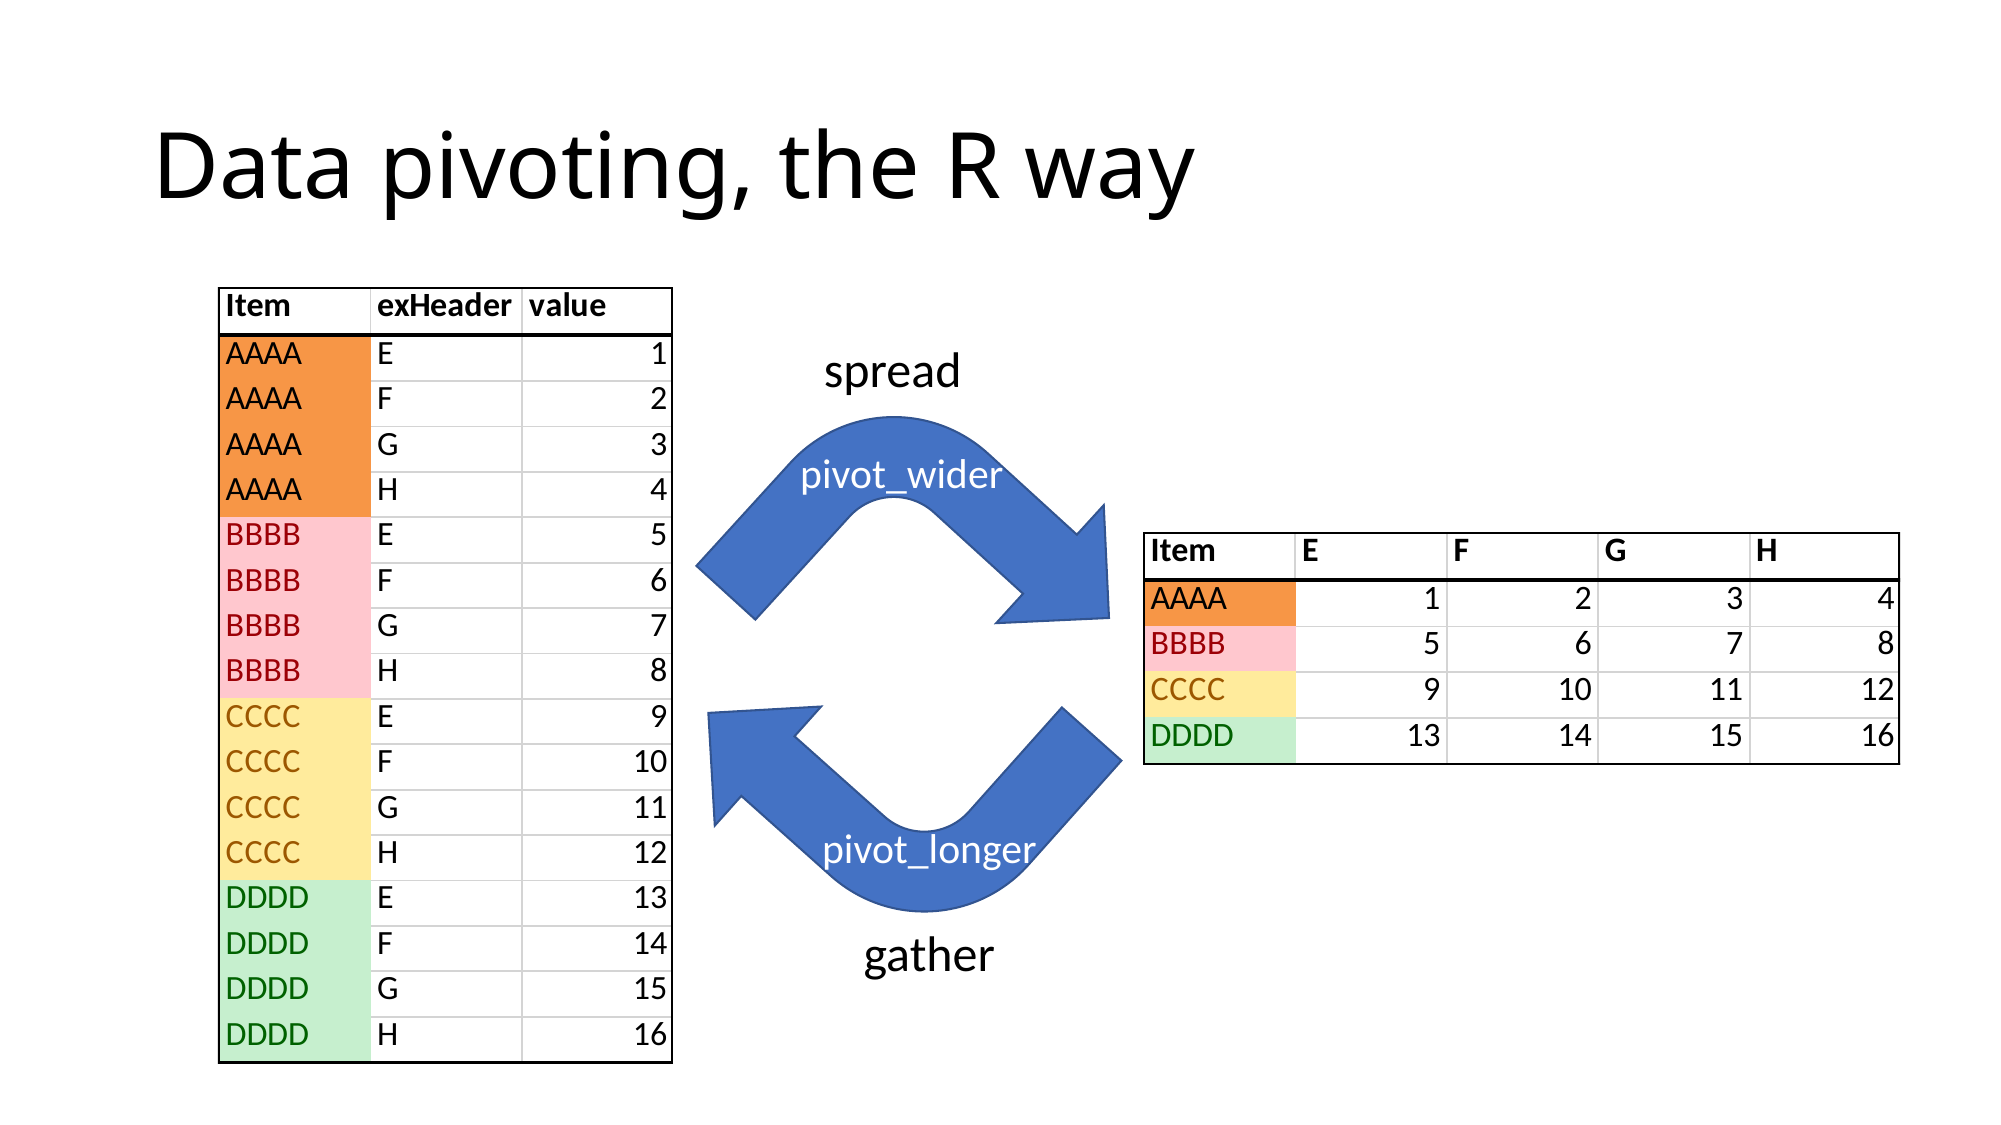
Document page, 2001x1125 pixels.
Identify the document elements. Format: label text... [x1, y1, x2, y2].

text_box pivot_wider [743, 439, 1061, 505]
text_box [921, 502, 1111, 620]
picture [217, 287, 675, 1066]
title Data pivoting, the R way [137, 59, 1863, 278]
text_box spread [743, 329, 1043, 405]
text_box [694, 505, 866, 606]
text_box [718, 606, 1096, 927]
text_box [816, 416, 971, 439]
text_box gather [779, 927, 1080, 989]
picture [1143, 532, 1902, 767]
